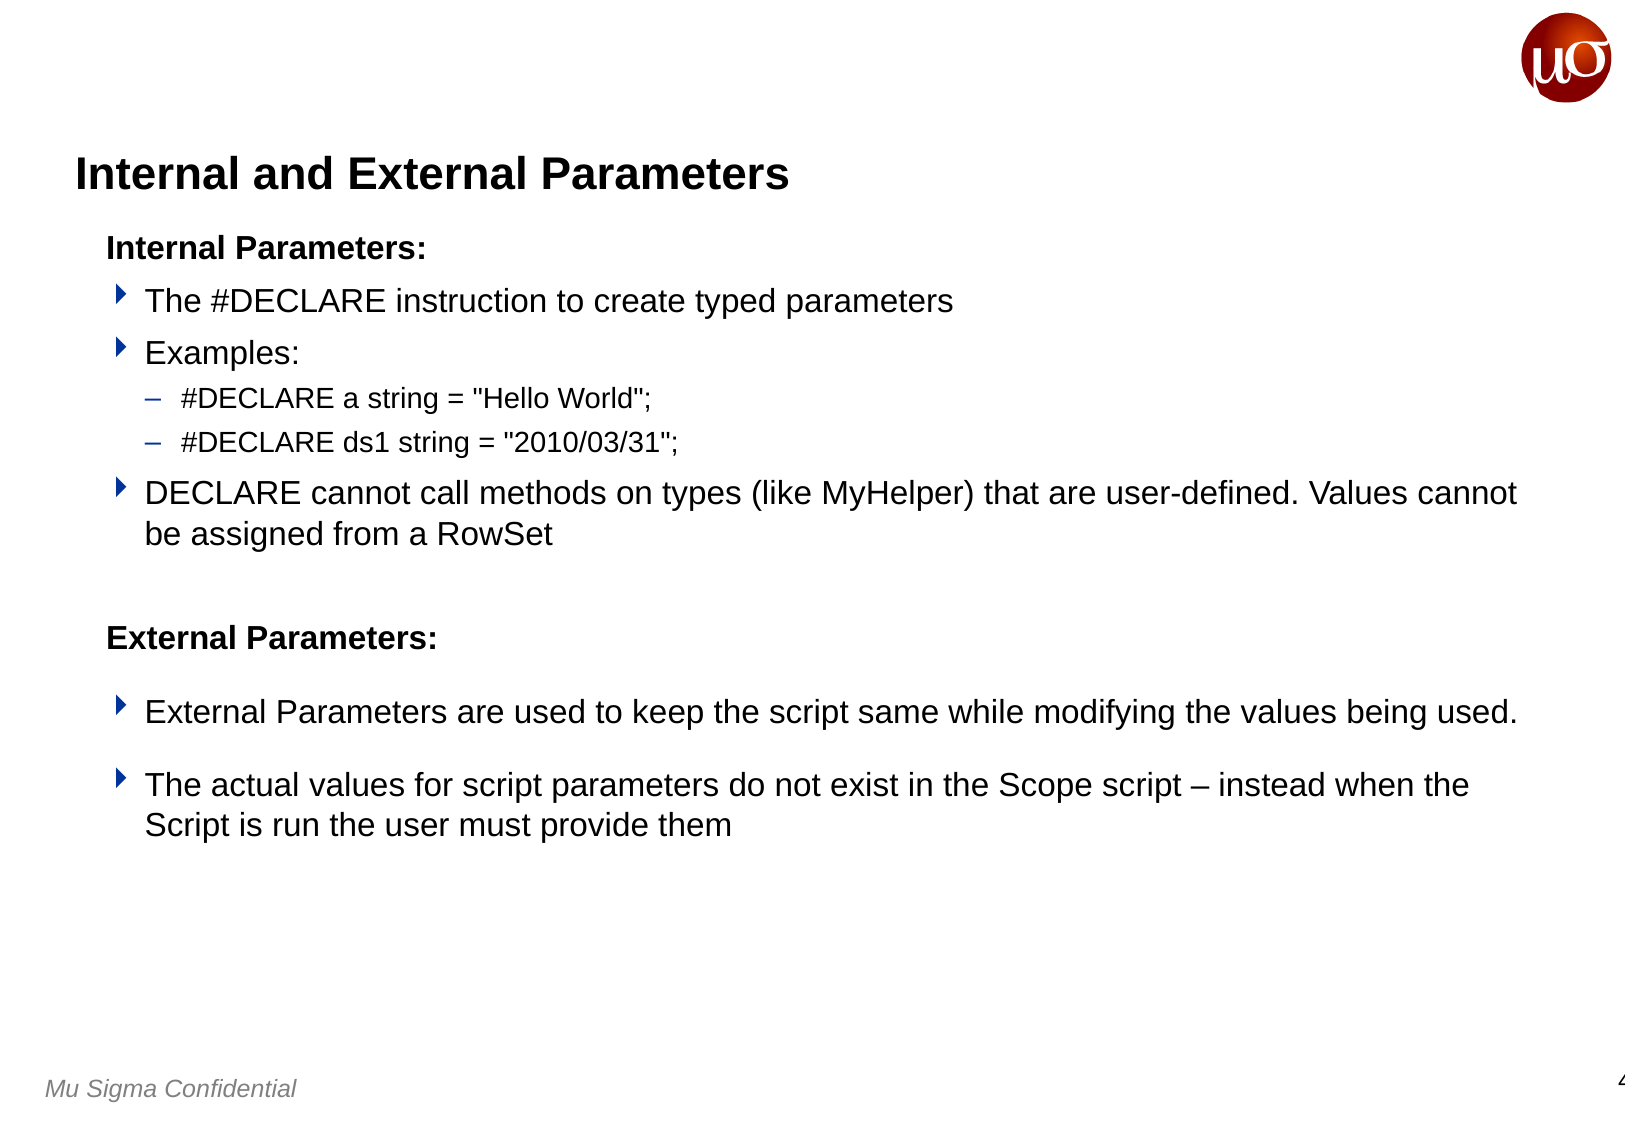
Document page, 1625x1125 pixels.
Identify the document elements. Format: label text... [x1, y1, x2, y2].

list Internal Parameters: The #DECLARE instruction to create typed parameters Examples: #DECLARE a string = "Hello World"; #DECLARE ds1 string = "2010/03/31"; DECLARE cannot call methods on types (like MyHelper) that are user-defined. Values cannot be assigned from a RowSet External Parameters: External Parameters are used to keep the script same while modifying the values being used. The actual values for script parameters do not exist in the Scope script – instead when the Script is run the user must provide them [105, 226, 1544, 915]
title Internal and External Parameters [74, 62, 1550, 201]
picture [1516, 12, 1615, 103]
